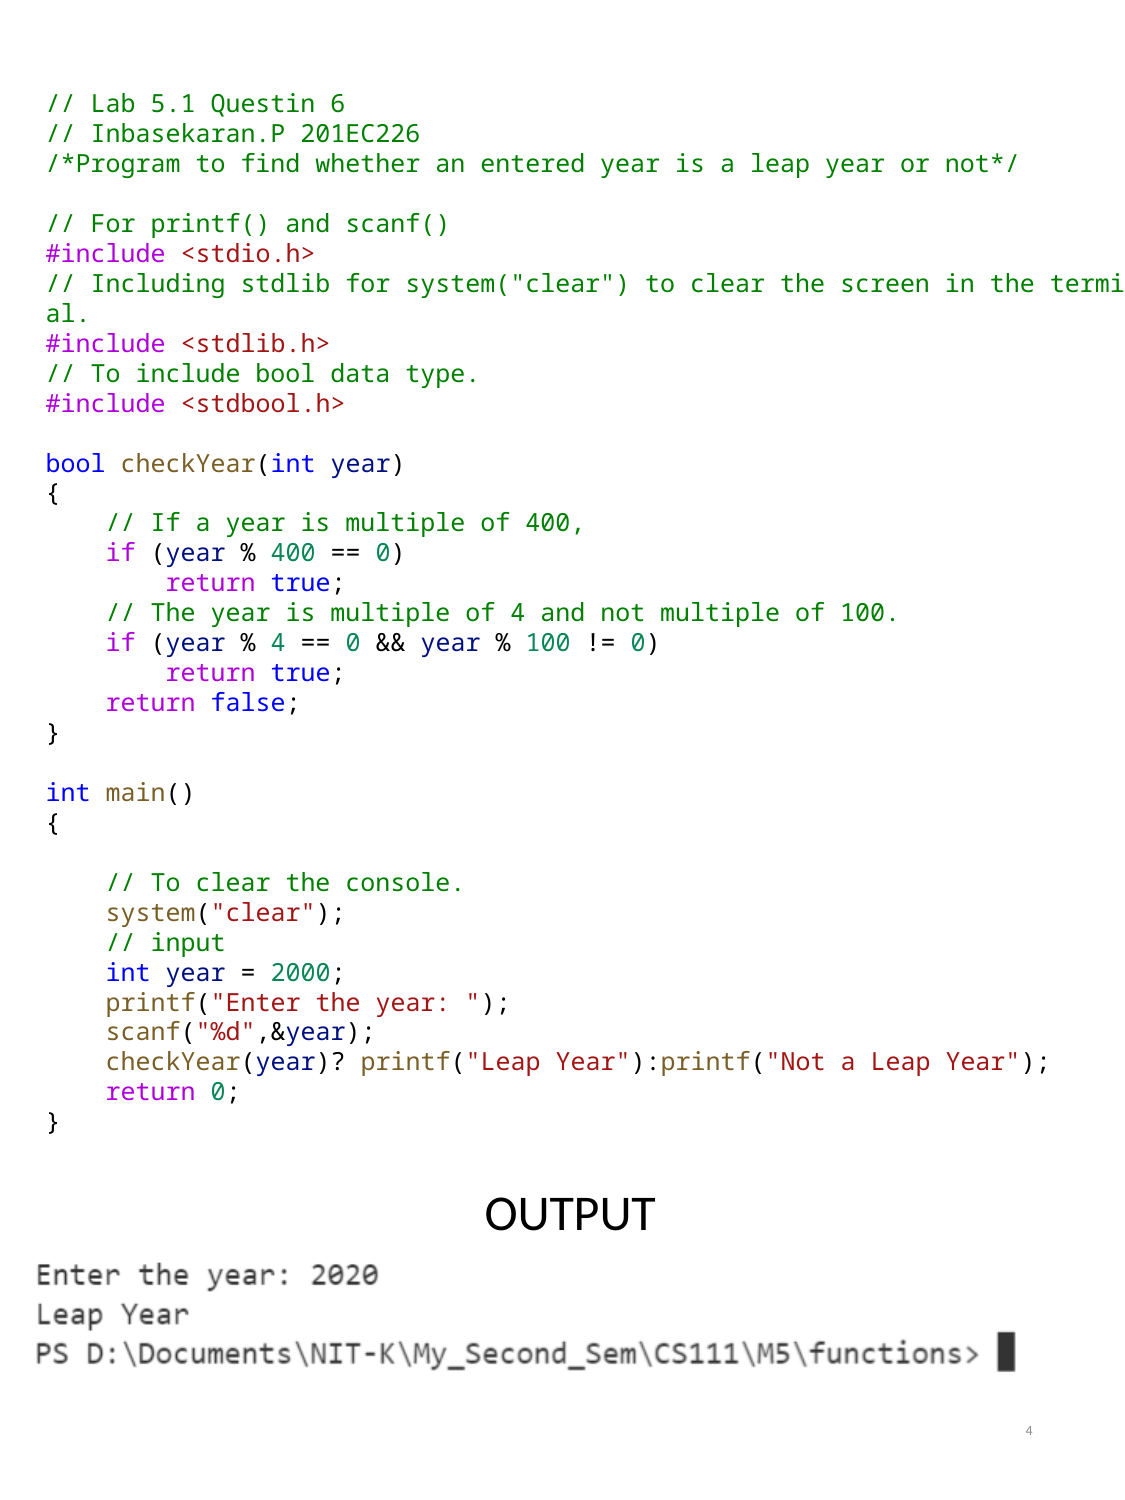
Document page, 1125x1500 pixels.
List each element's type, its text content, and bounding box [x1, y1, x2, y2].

text_box // Lab 5.1 Questin 6 // Inbasekaran.P 201EC226 /*Program to find whether an entered year is a leap year or not*/ // For printf() and scanf() #include <stdio.h> // Including stdlib for system("clear") to clear the screen in the terminal. #include <stdlib.h> // To include bool data type. #include <stdbool.h> bool checkYear(int year) { // If a year is multiple of 400, if (year % 400 == 0) return true; // The year is multiple of 4 and not multiple of 100. if (year % 4 == 0 && year % 100 != 0) return true; return false; } int main() { // To clear the console. system("clear"); // input int year = 2000; printf("Enter the year: "); scanf("%d",&year); checkYear(year)? printf("Leap Year"):printf("Not a Leap Year"); return 0; } [30, 80, 1125, 1144]
slide_number 4 [794, 1391, 1048, 1471]
text_box OUTPUT [359, 1172, 781, 1248]
picture [15, 1252, 1125, 1391]
